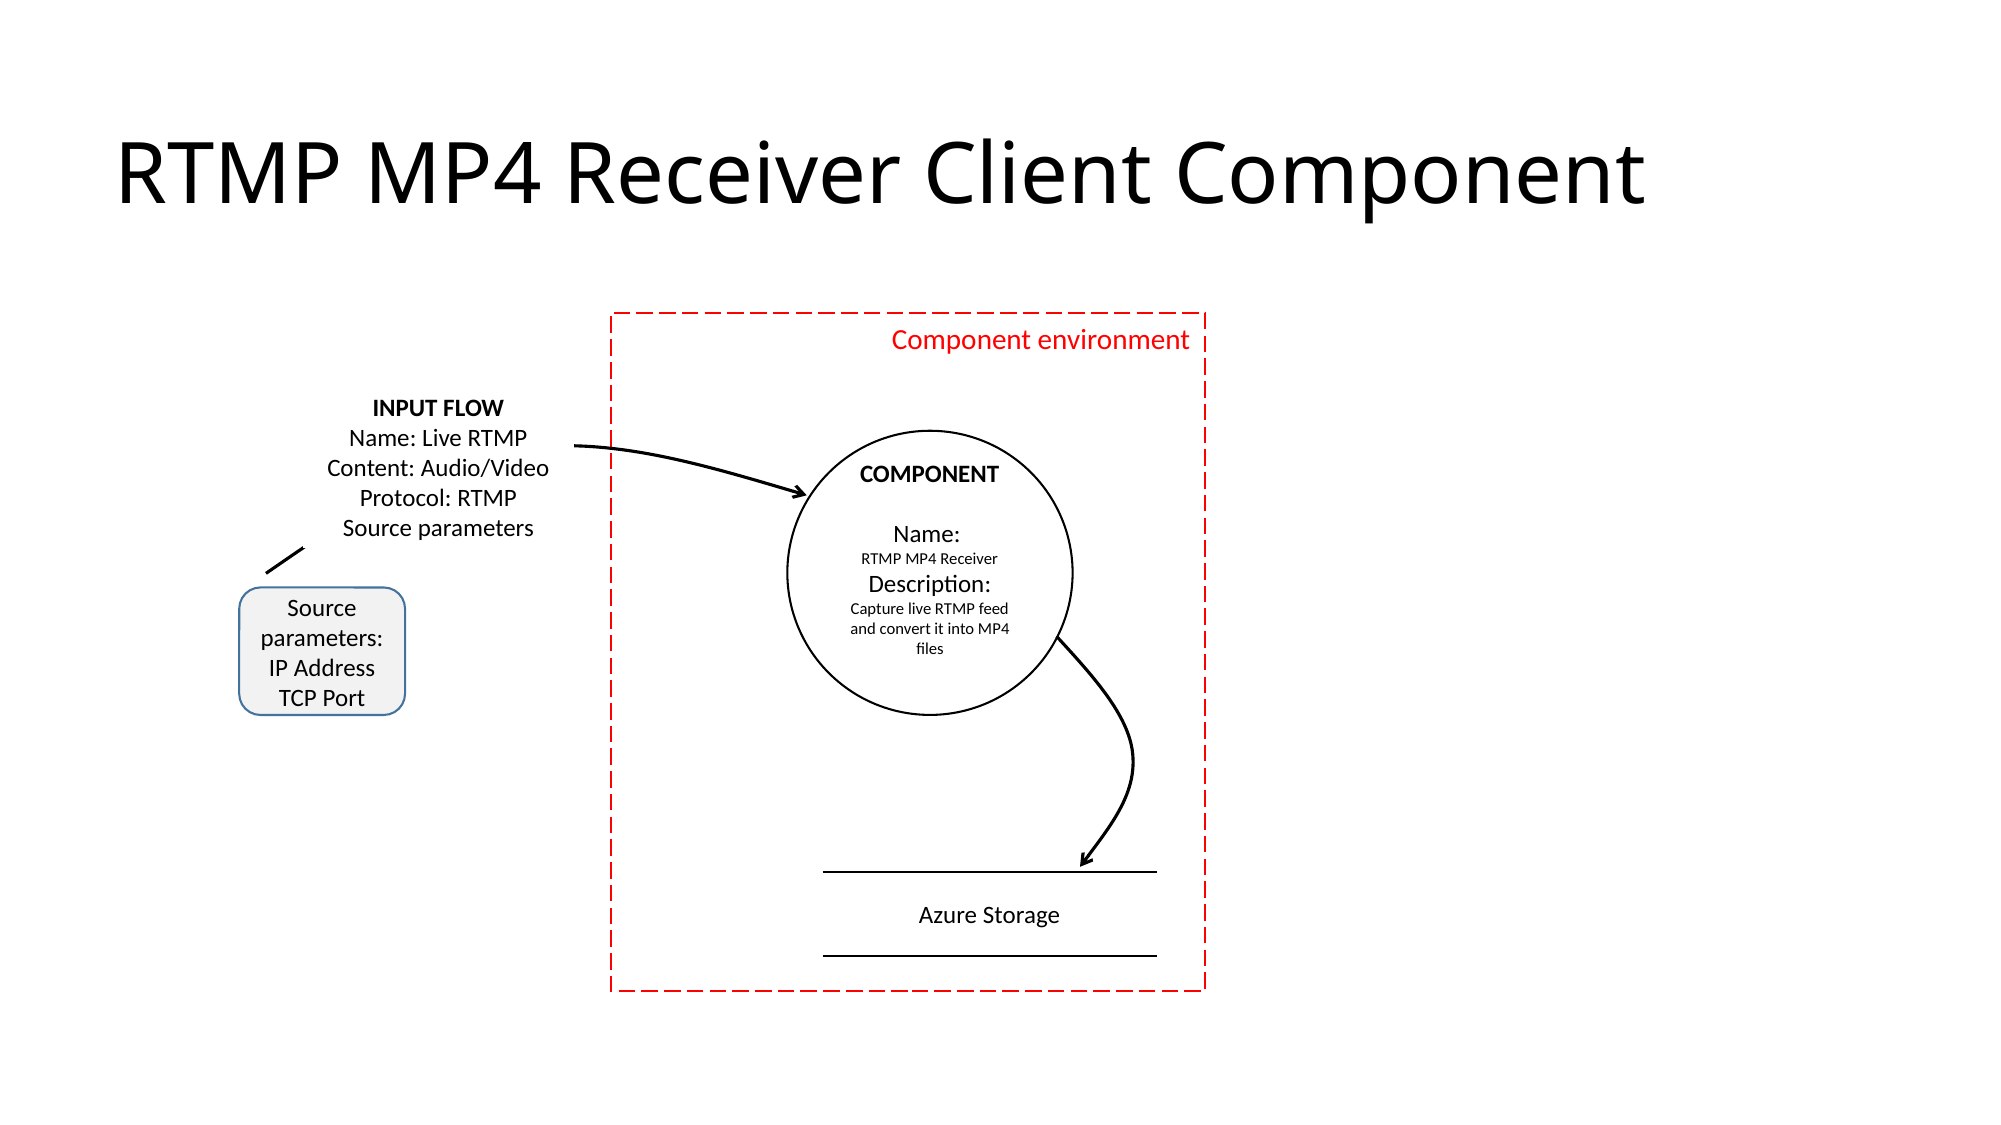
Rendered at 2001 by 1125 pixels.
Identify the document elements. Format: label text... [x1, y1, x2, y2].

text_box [822, 860, 1157, 967]
text_box [1055, 635, 1135, 860]
title RTMP MP4 Receiver Client Component [99, 56, 1896, 230]
text_box INPUT FLOW Name: Live RTMP Content: Audio/Video Protocol: RTMP Source parameters [302, 383, 575, 549]
text_box Source parameters: IP Address TCP Port [238, 586, 407, 717]
text_box Component environment [610, 312, 1206, 992]
text_box [574, 444, 807, 529]
text_box COMPONENT Name: RTMP MP4 Receiver Description: Capture live RTMP feed and convert it into MP4 files [786, 429, 1074, 716]
text_box [265, 547, 435, 575]
